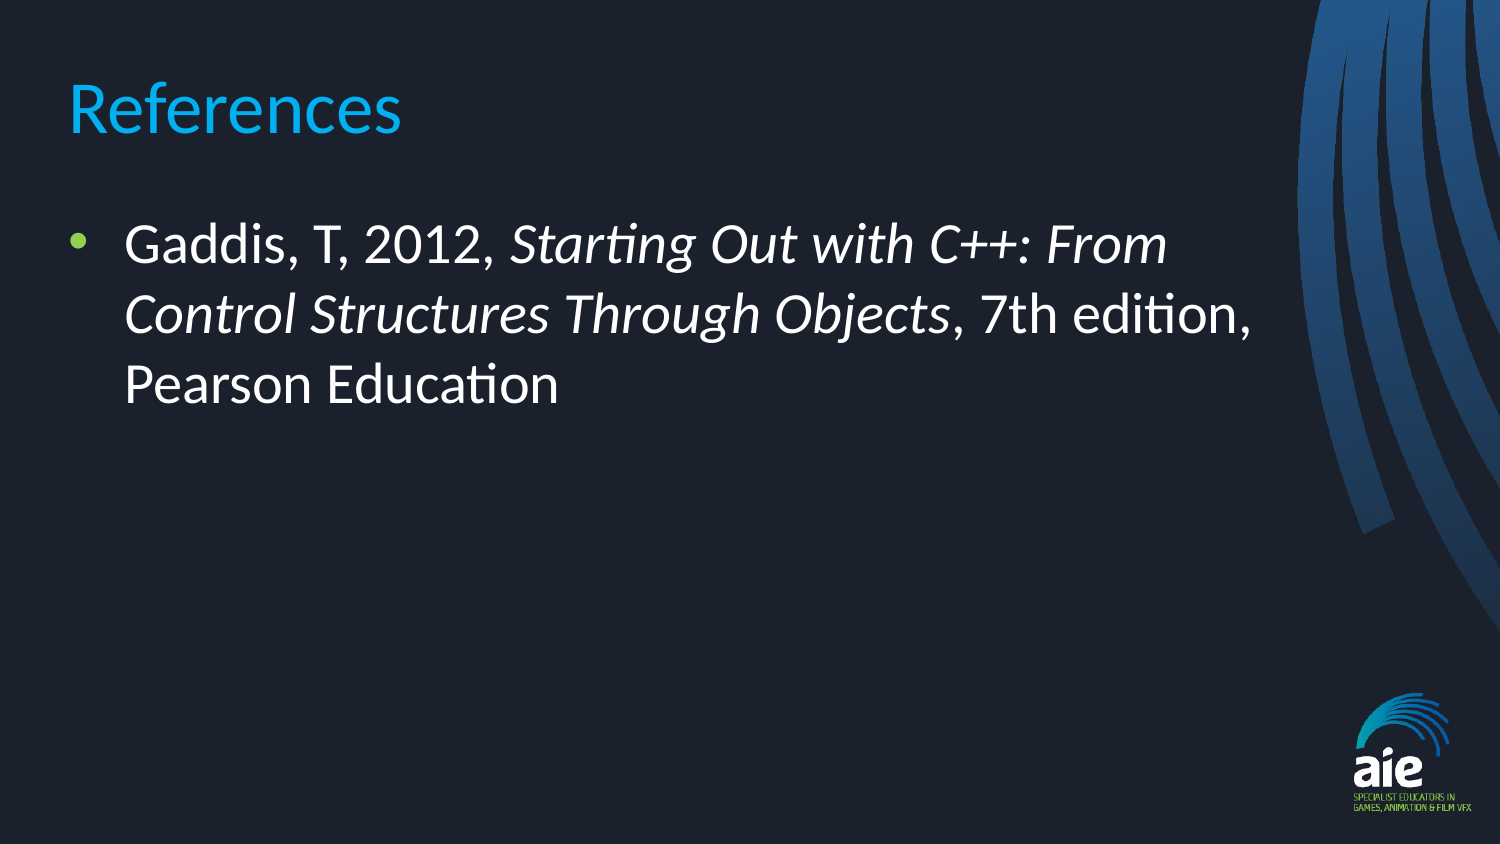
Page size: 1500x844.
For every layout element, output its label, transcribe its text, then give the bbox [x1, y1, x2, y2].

list Gaddis, T, 2012, Starting Out with C++: From Control Structures Through Objects, 7th edition, Pearson Education [53, 197, 1329, 753]
title References [53, 33, 1425, 175]
picture [0, 0, 1500, 844]
